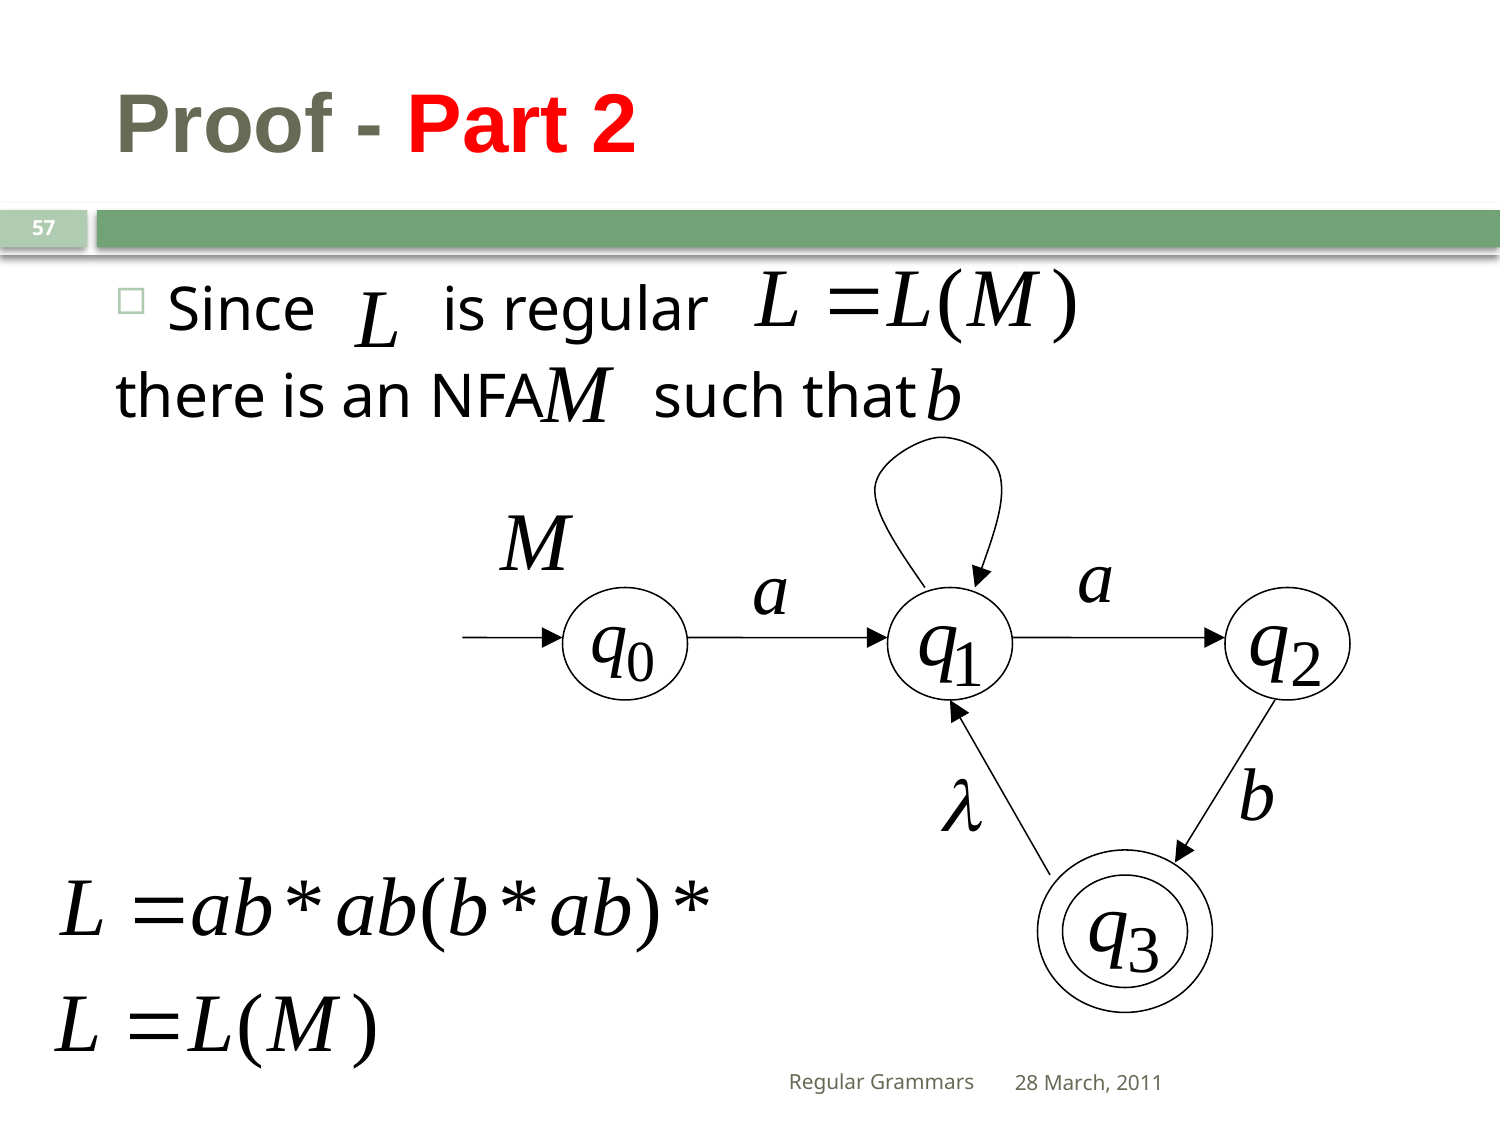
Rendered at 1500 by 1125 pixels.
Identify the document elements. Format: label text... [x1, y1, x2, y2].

text_box [587, 587, 688, 690]
text_box [1174, 771, 1231, 863]
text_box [587, 599, 659, 688]
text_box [49, 987, 382, 1076]
text_box [687, 627, 888, 648]
text_box [1037, 849, 1213, 1013]
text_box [495, 510, 586, 576]
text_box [937, 774, 988, 838]
text_box [562, 599, 586, 684]
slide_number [999, 1052, 1438, 1113]
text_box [1084, 882, 1161, 980]
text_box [924, 362, 967, 428]
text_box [1245, 596, 1325, 691]
text_box [874, 437, 1002, 588]
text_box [749, 262, 1082, 350]
text_box [1012, 627, 1225, 648]
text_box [349, 287, 405, 353]
text_box [1330, 602, 1351, 685]
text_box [749, 574, 794, 622]
text_box [887, 601, 909, 686]
text_box [918, 588, 1013, 690]
text_box [1256, 587, 1319, 595]
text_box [1074, 562, 1119, 609]
text_box [462, 627, 563, 648]
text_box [537, 362, 628, 428]
text_box [950, 702, 1051, 876]
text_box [1237, 762, 1280, 828]
text_box [1224, 608, 1239, 680]
list Since is regular there is an NFA such that [100, 262, 1438, 1038]
footer Regular Grammars [99, 1052, 990, 1113]
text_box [54, 870, 712, 959]
title Proof - Part 2 [100, 37, 1438, 200]
slide_number 57 [0, 208, 88, 249]
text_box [914, 596, 982, 691]
